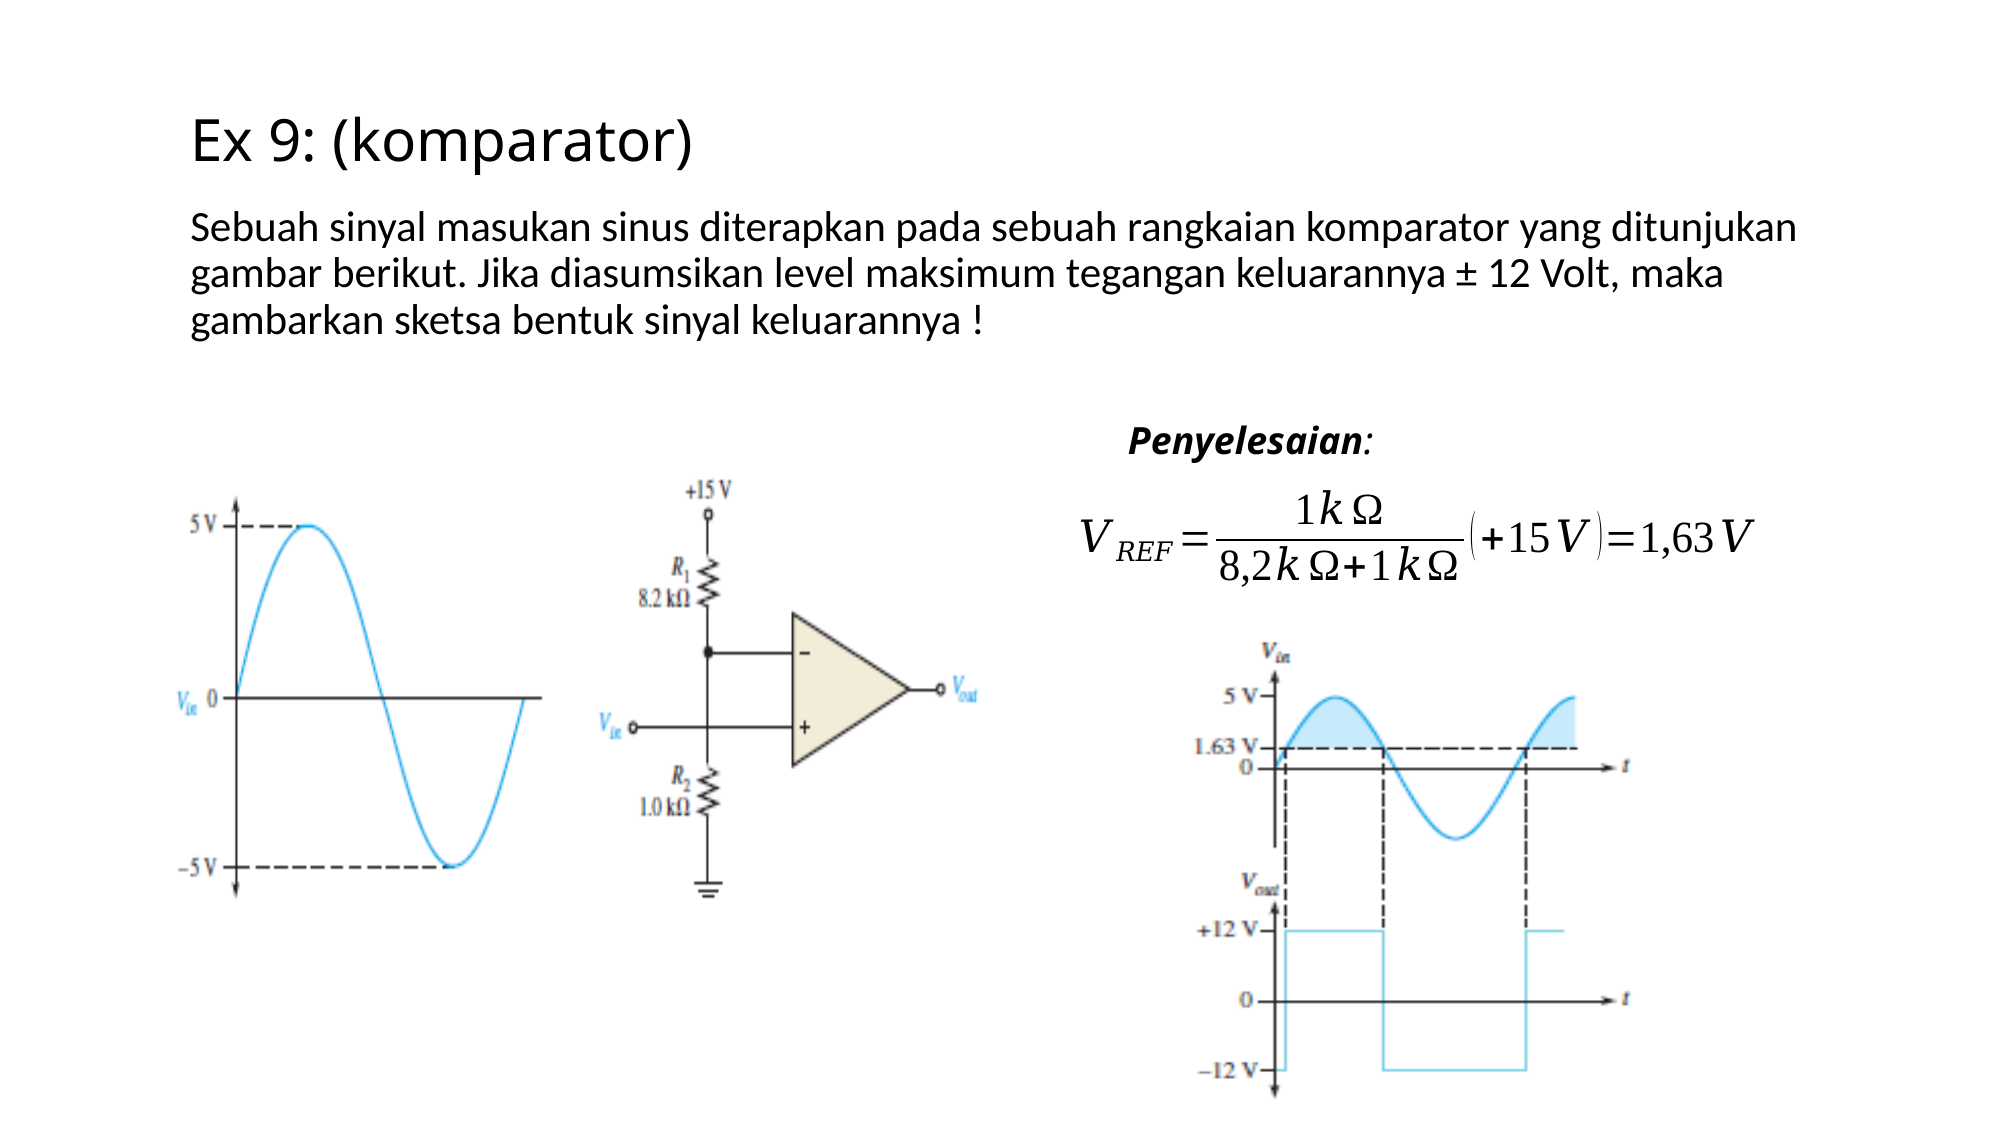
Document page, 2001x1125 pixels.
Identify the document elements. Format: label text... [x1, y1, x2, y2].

text_box Penyelesaian: [1113, 386, 1388, 470]
list Sebuah sinyal masukan sinus diterapkan pada sebuah rangkaian komparator yang ditunjukan gambar berikut. Jika diasumsikan level maksimum tegangan keluarannya ± 12 Volt, maka gambarkan sketsa bentuk sinyal keluarannya ! [175, 196, 1826, 351]
picture [175, 473, 985, 906]
picture [1182, 627, 1645, 1102]
title Ex 9: (komparator) [175, 79, 1826, 196]
